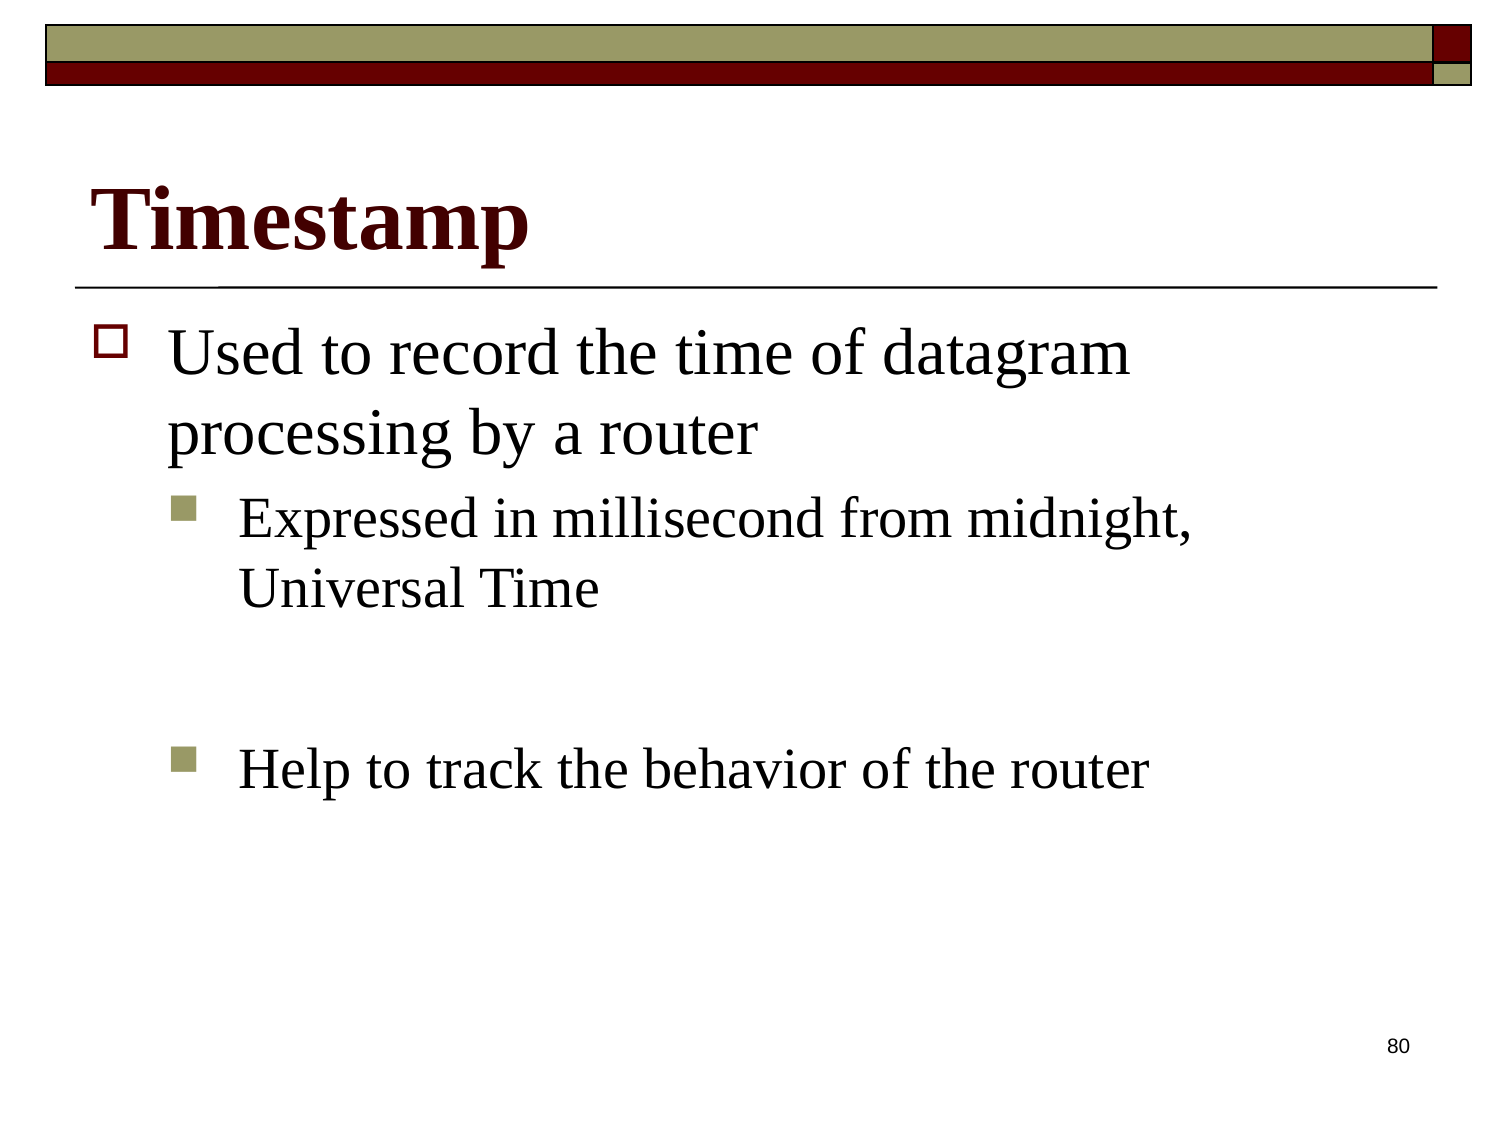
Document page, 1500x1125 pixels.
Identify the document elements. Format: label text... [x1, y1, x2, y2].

list Used to record the time of datagram processing by a router Expressed in millisecond from midnight, Universal Time Help to track the behavior of the router [74, 299, 1426, 1006]
slide_number 80 [1112, 1024, 1426, 1101]
title Timestamp [74, 87, 1426, 276]
